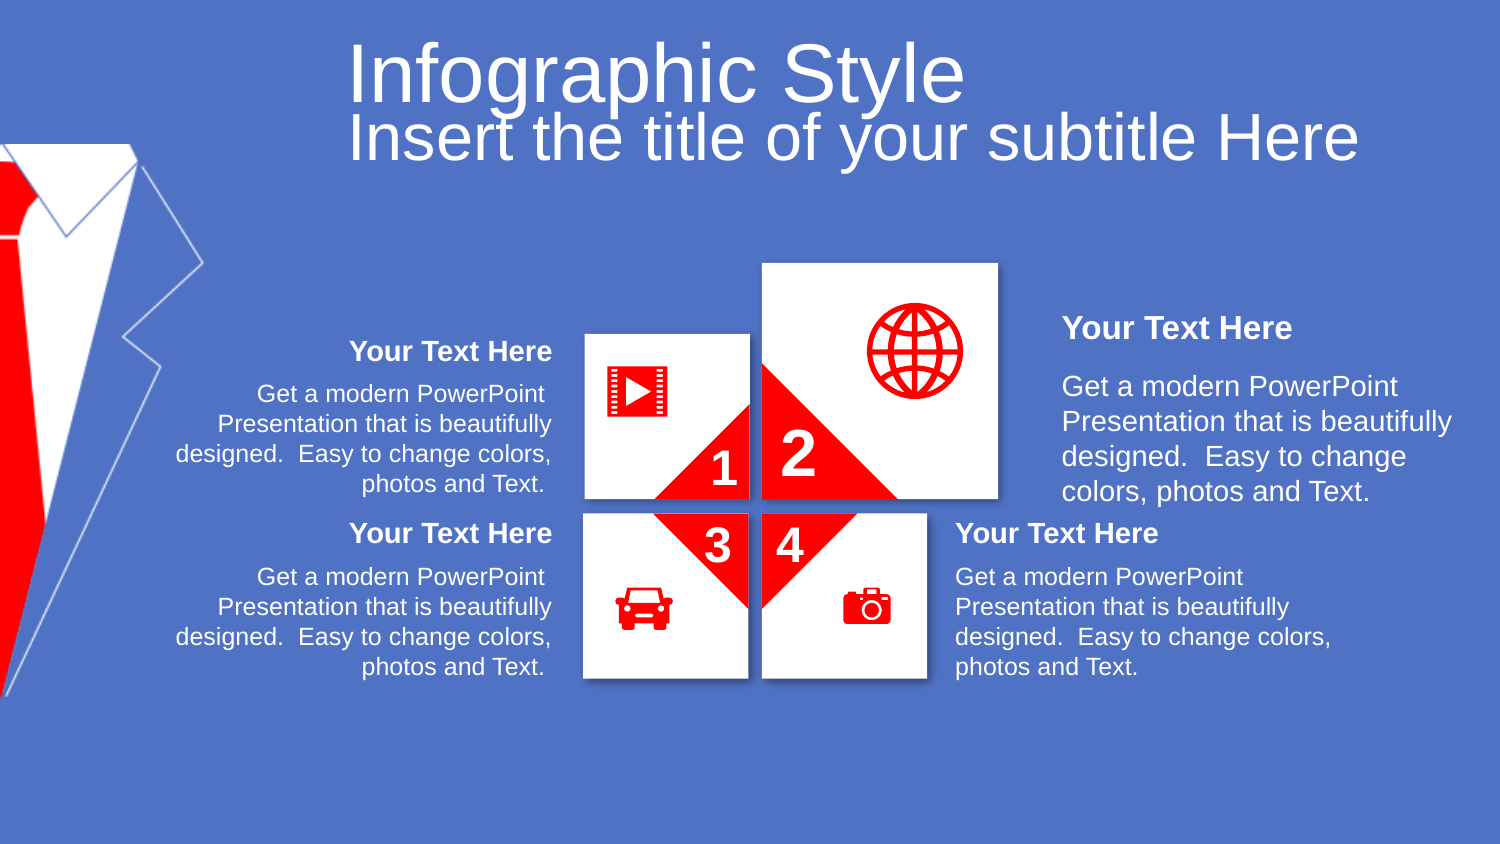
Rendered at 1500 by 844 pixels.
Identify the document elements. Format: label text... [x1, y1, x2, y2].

text_box 3 [687, 506, 749, 512]
text_box 4 [759, 505, 821, 513]
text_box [142, 324, 568, 507]
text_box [142, 513, 568, 690]
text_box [582, 513, 749, 679]
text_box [761, 262, 999, 500]
subtitle Insert the title of your subtitle Here [332, 110, 1497, 158]
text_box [1046, 298, 1473, 517]
title Infographic Style [331, 19, 1500, 119]
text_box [939, 506, 1366, 690]
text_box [761, 513, 928, 679]
picture [0, 144, 204, 700]
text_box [584, 333, 751, 500]
